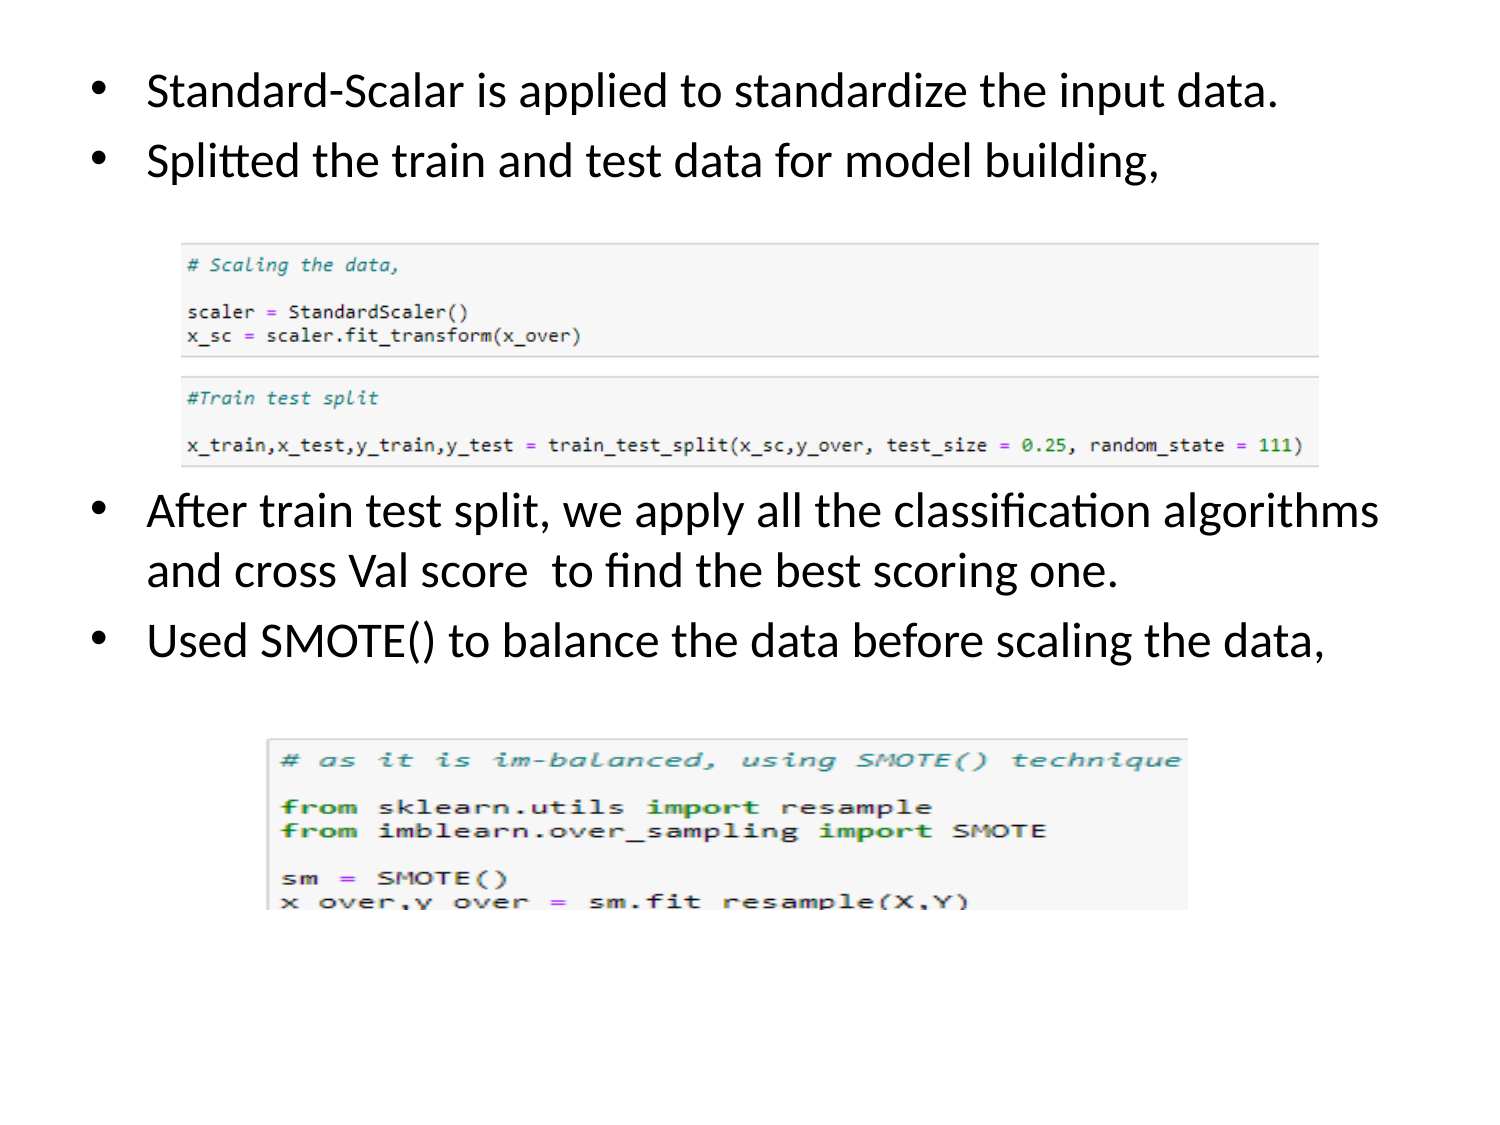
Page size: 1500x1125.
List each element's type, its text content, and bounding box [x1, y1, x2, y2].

picture [180, 237, 1319, 473]
picture [262, 737, 1188, 910]
list Standard-Scalar is applied to standardize the input data. Splitted the train and test data for model building, After train test split, we apply all the classification algorithms and cross Val score to find the best scoring one. Used SMOTE() to balance the data before scaling the data, [75, 50, 1425, 1005]
